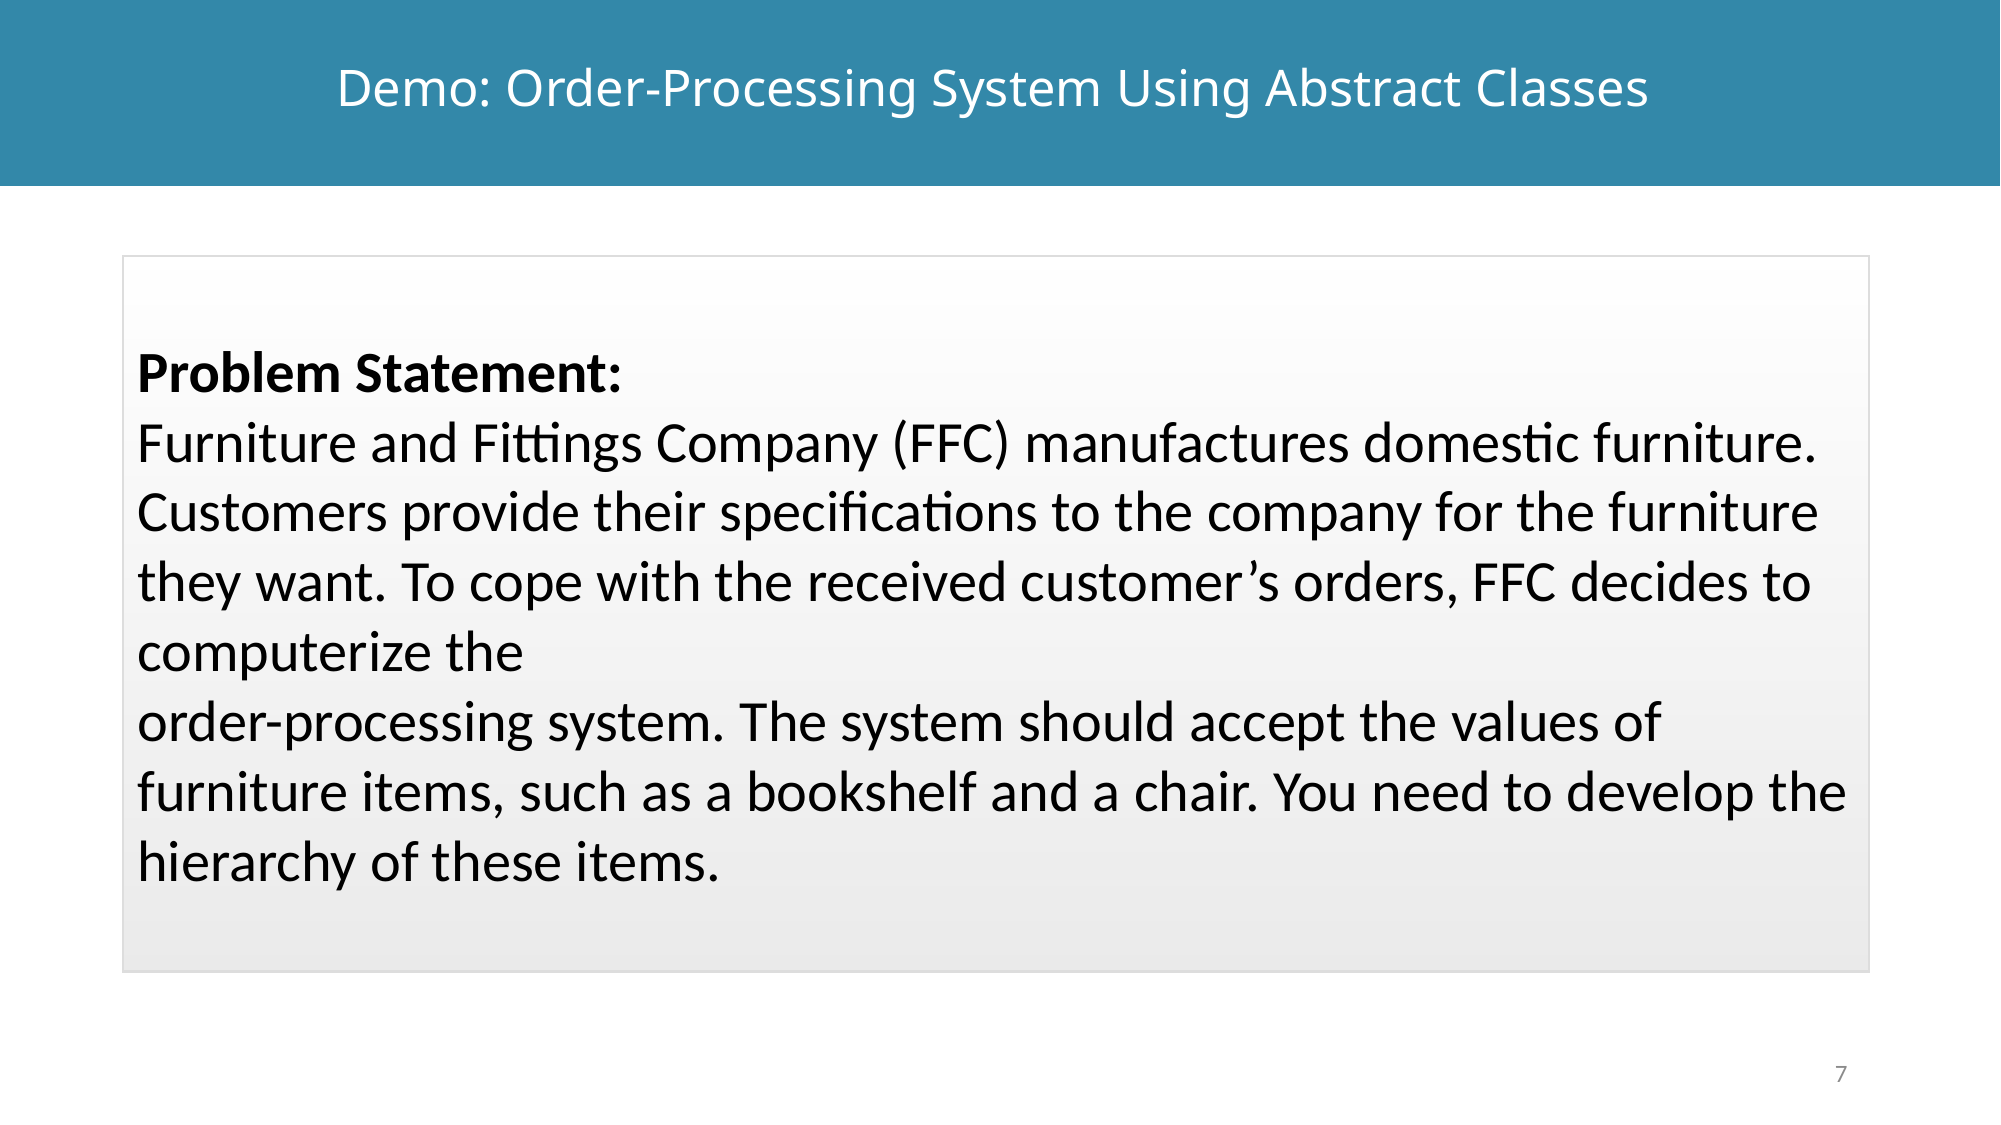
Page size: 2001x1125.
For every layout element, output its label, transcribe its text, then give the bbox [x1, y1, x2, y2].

slide_number 7 [1412, 1042, 1863, 1103]
text_box Problem Statement: Furniture and Fittings Company (FFC) manufactures domestic furniture. Customers provide their specifications to the company for the furniture they want. To cope with the received customer’s orders, FFC decides to computerize the order-processing system. The system should accept the values of furniture items, such as a bookshelf and a chair. You need to develop the hierarchy of these items. [122, 255, 1870, 972]
title Demo: Order-Processing System Using Abstract Classes [0, 0, 2000, 186]
